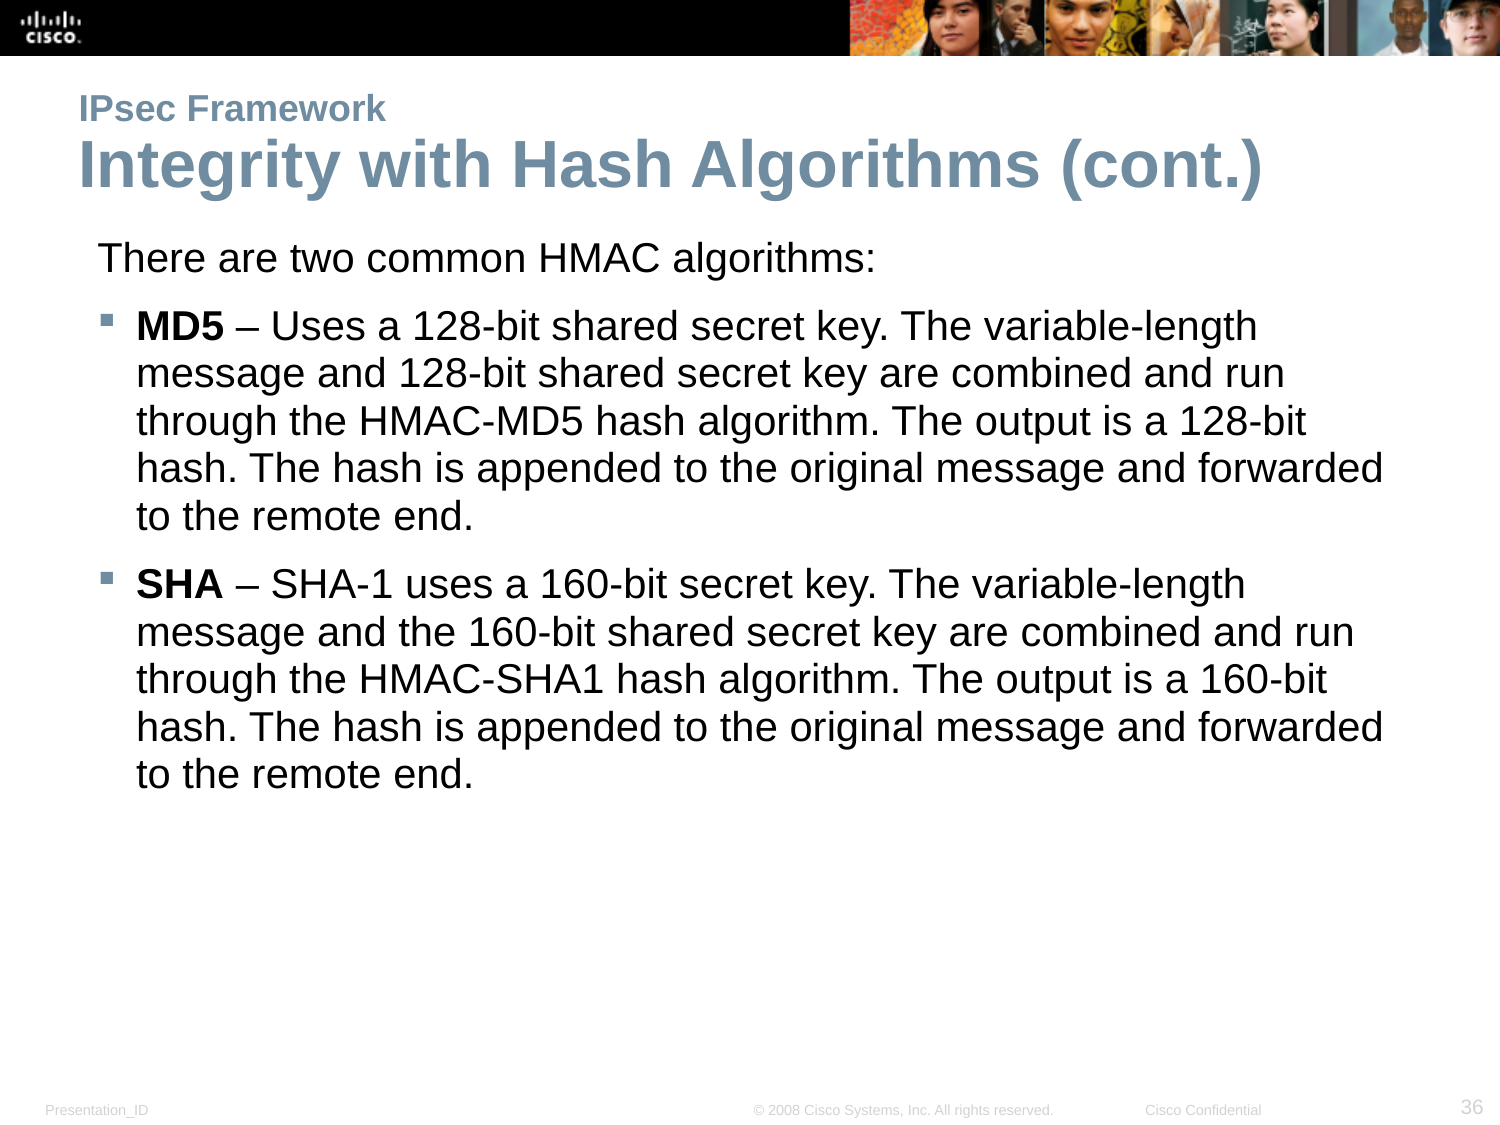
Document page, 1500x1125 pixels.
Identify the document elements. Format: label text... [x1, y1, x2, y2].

text_box There are two common HMAC algorithms: MD5 – Uses a 128-bit shared secret key. The variable-length message and 128-bit shared secret key are combined and run through the HMAC-MD5 hash algorithm. The output is a 128-bit hash. The hash is appended to the original message and forwarded to the remote end. SHA – SHA-1 uses a 160-bit secret key. The variable-length message and the 160-bit shared secret key are combined and run through the HMAC-SHA1 hash algorithm. The output is a 160-bit hash. The hash is appended to the original message and forwarded to the remote end. [82, 229, 1429, 806]
picture [0, 0, 1500, 56]
title IPsec Framework Integrity with Hash Algorithms (cont.) [64, 70, 1402, 209]
